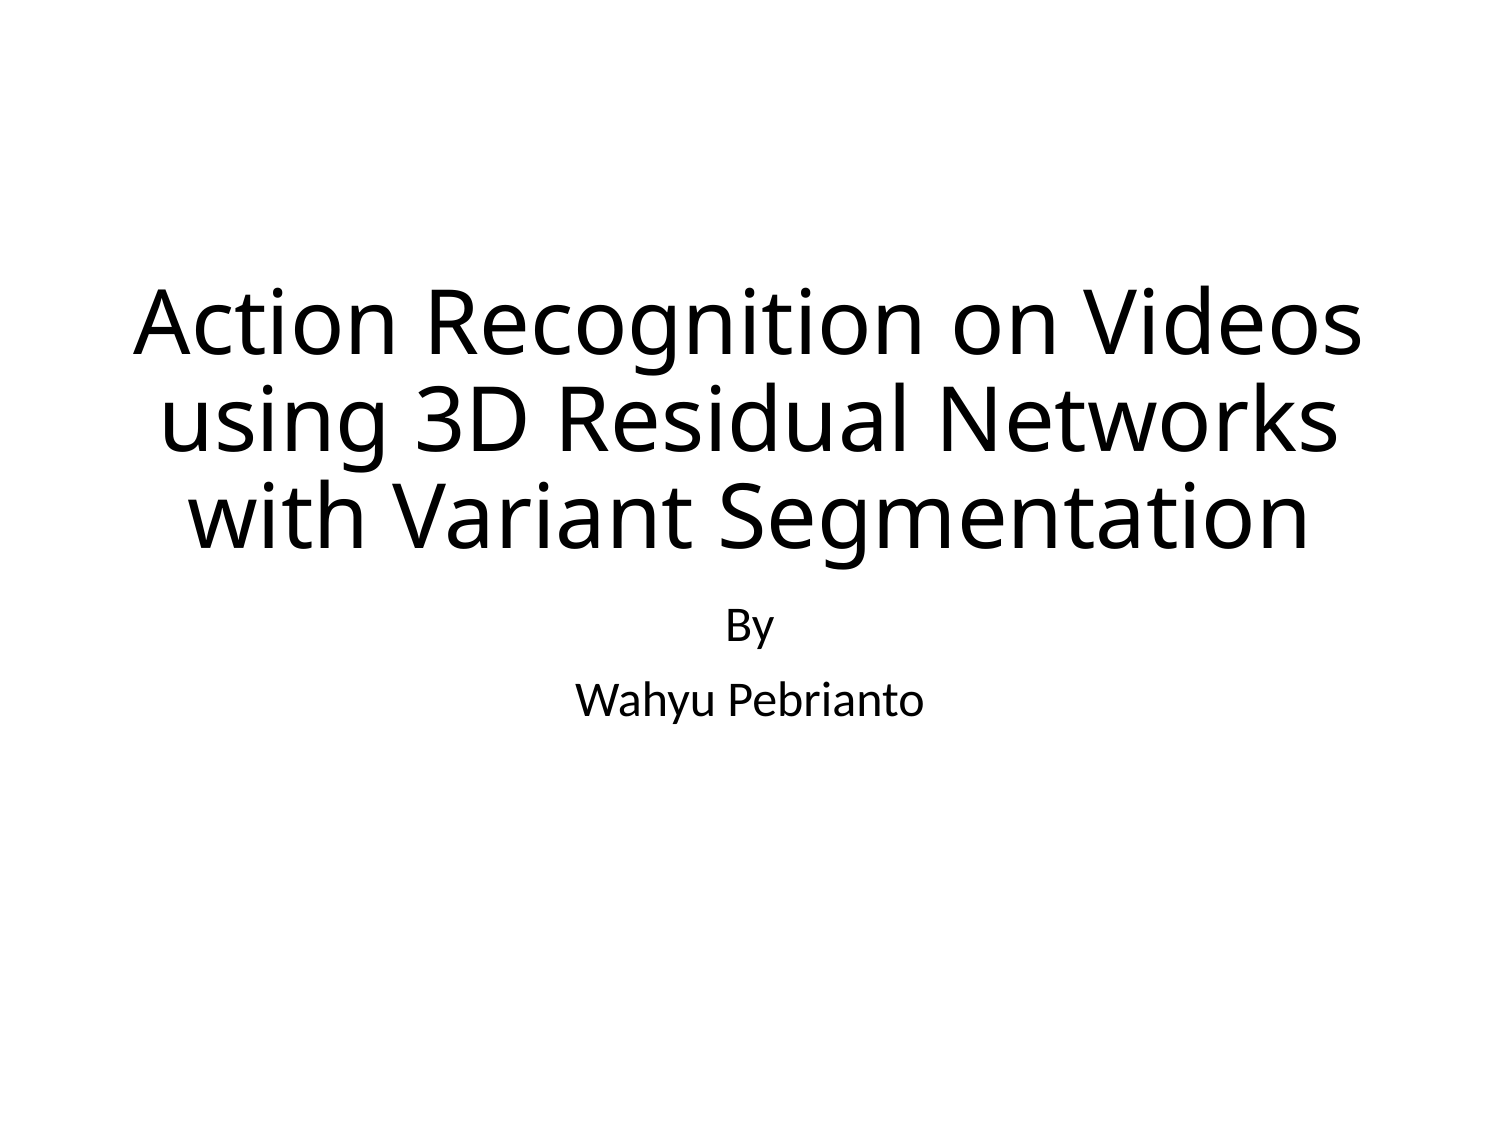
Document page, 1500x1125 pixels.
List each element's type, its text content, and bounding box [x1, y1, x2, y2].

title Action Recognition on Videos using 3D Residual Networks with Variant Segmentation [112, 184, 1388, 576]
subtitle By Wahyu Pebrianto [187, 590, 1313, 863]
